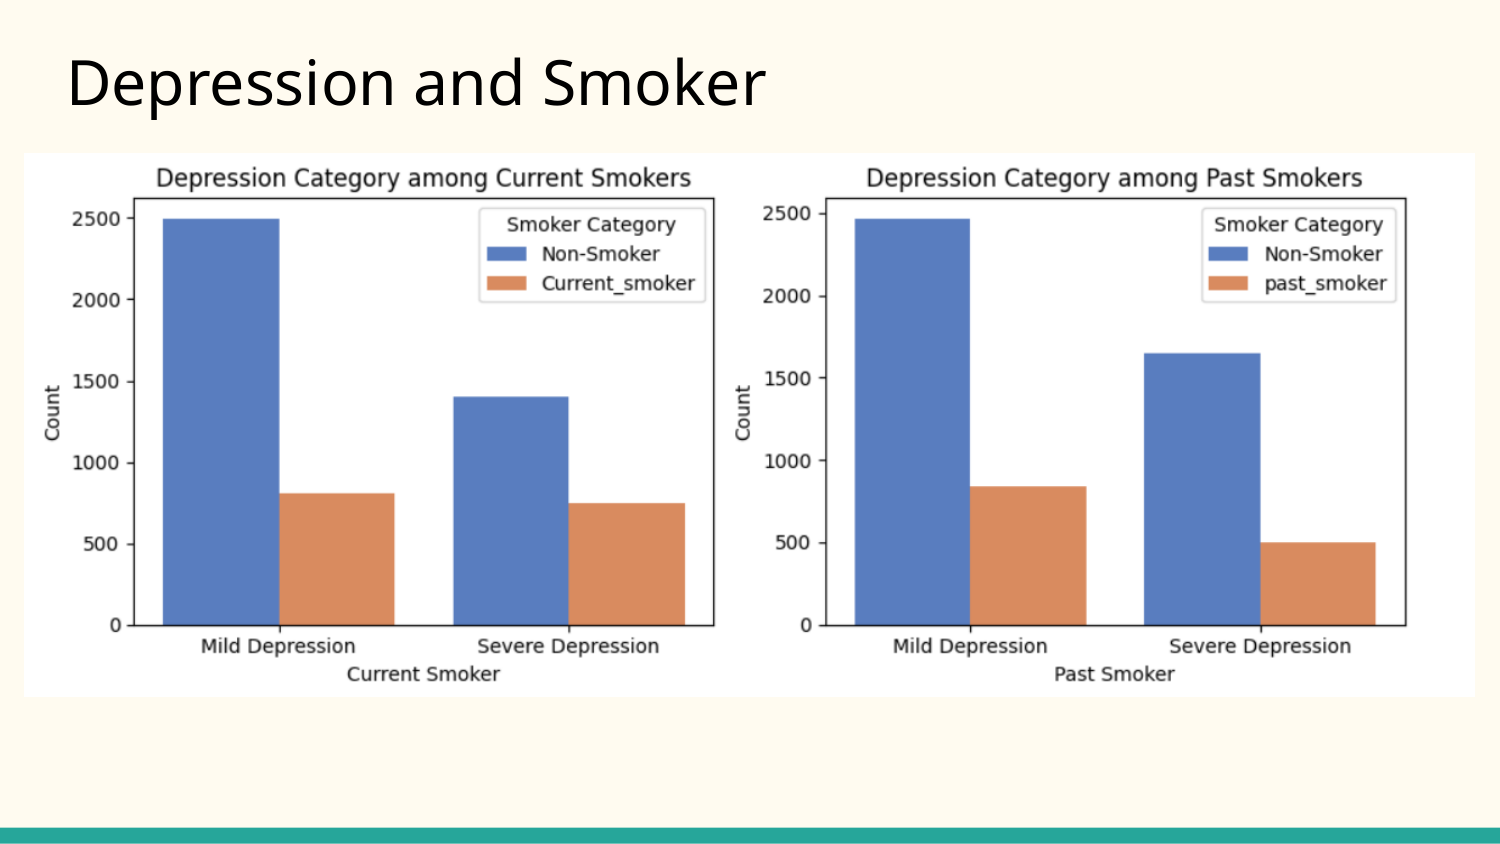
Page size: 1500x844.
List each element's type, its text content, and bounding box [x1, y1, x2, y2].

picture [24, 152, 1476, 698]
title Depression and Smoker [51, 27, 1449, 129]
